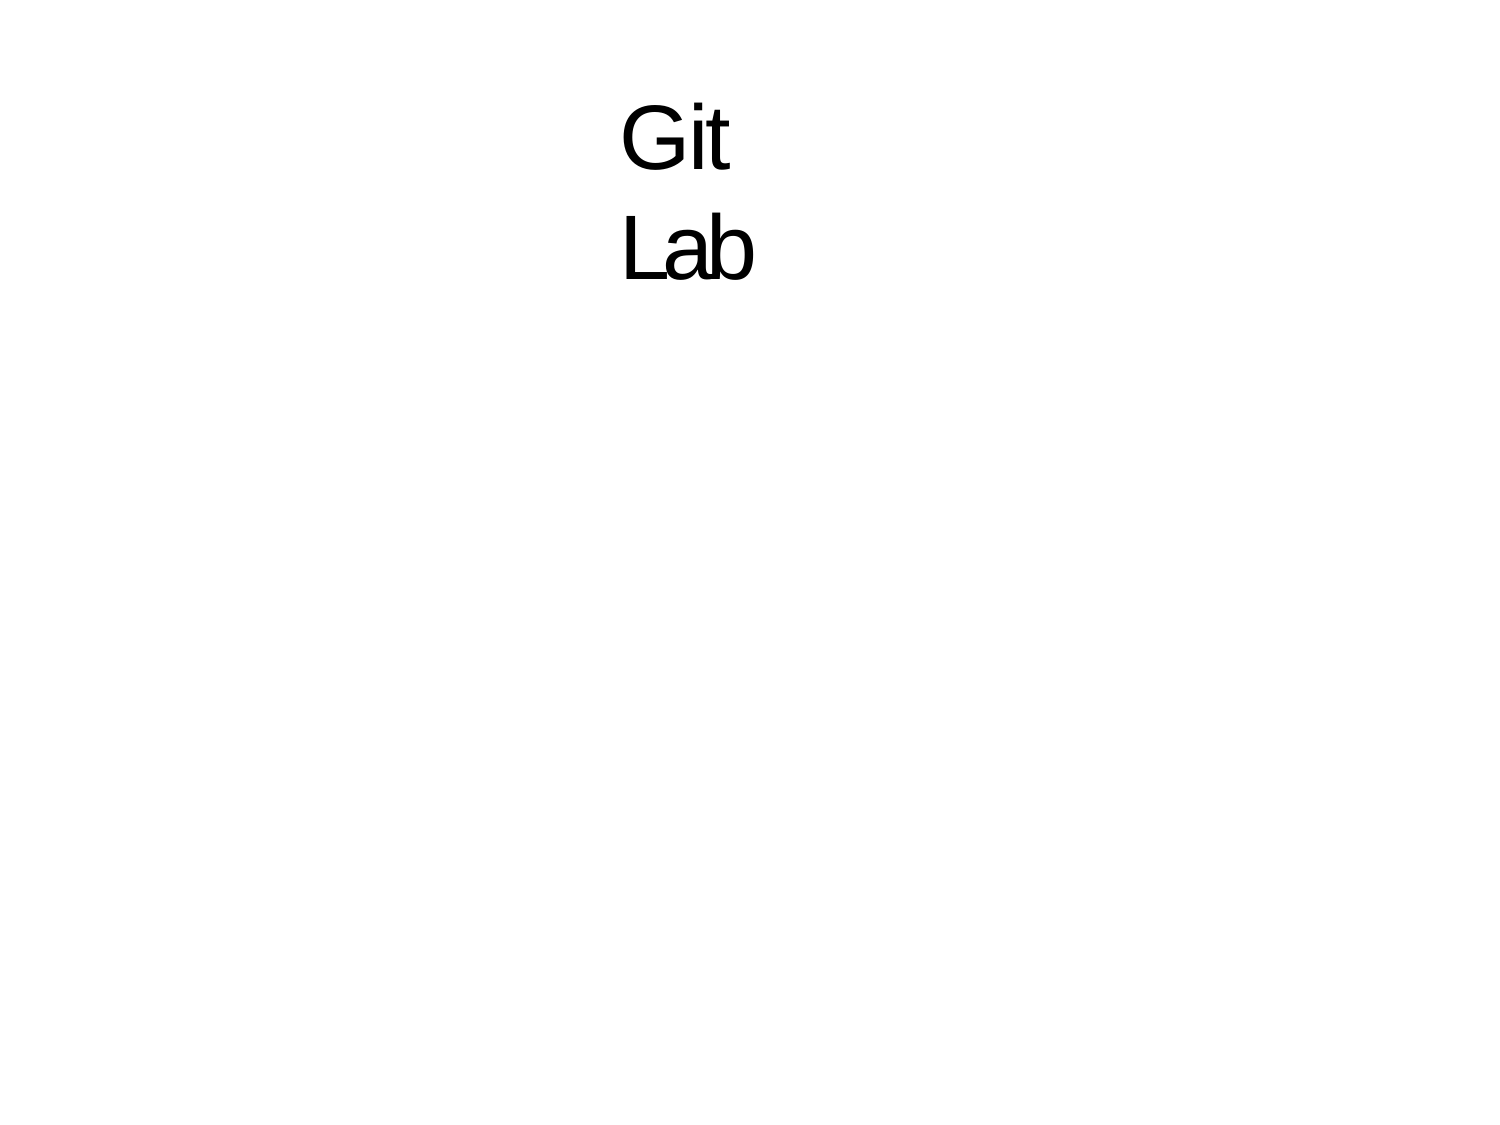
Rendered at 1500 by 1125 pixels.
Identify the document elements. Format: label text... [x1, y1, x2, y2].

title Git Lab [617, 75, 883, 298]
